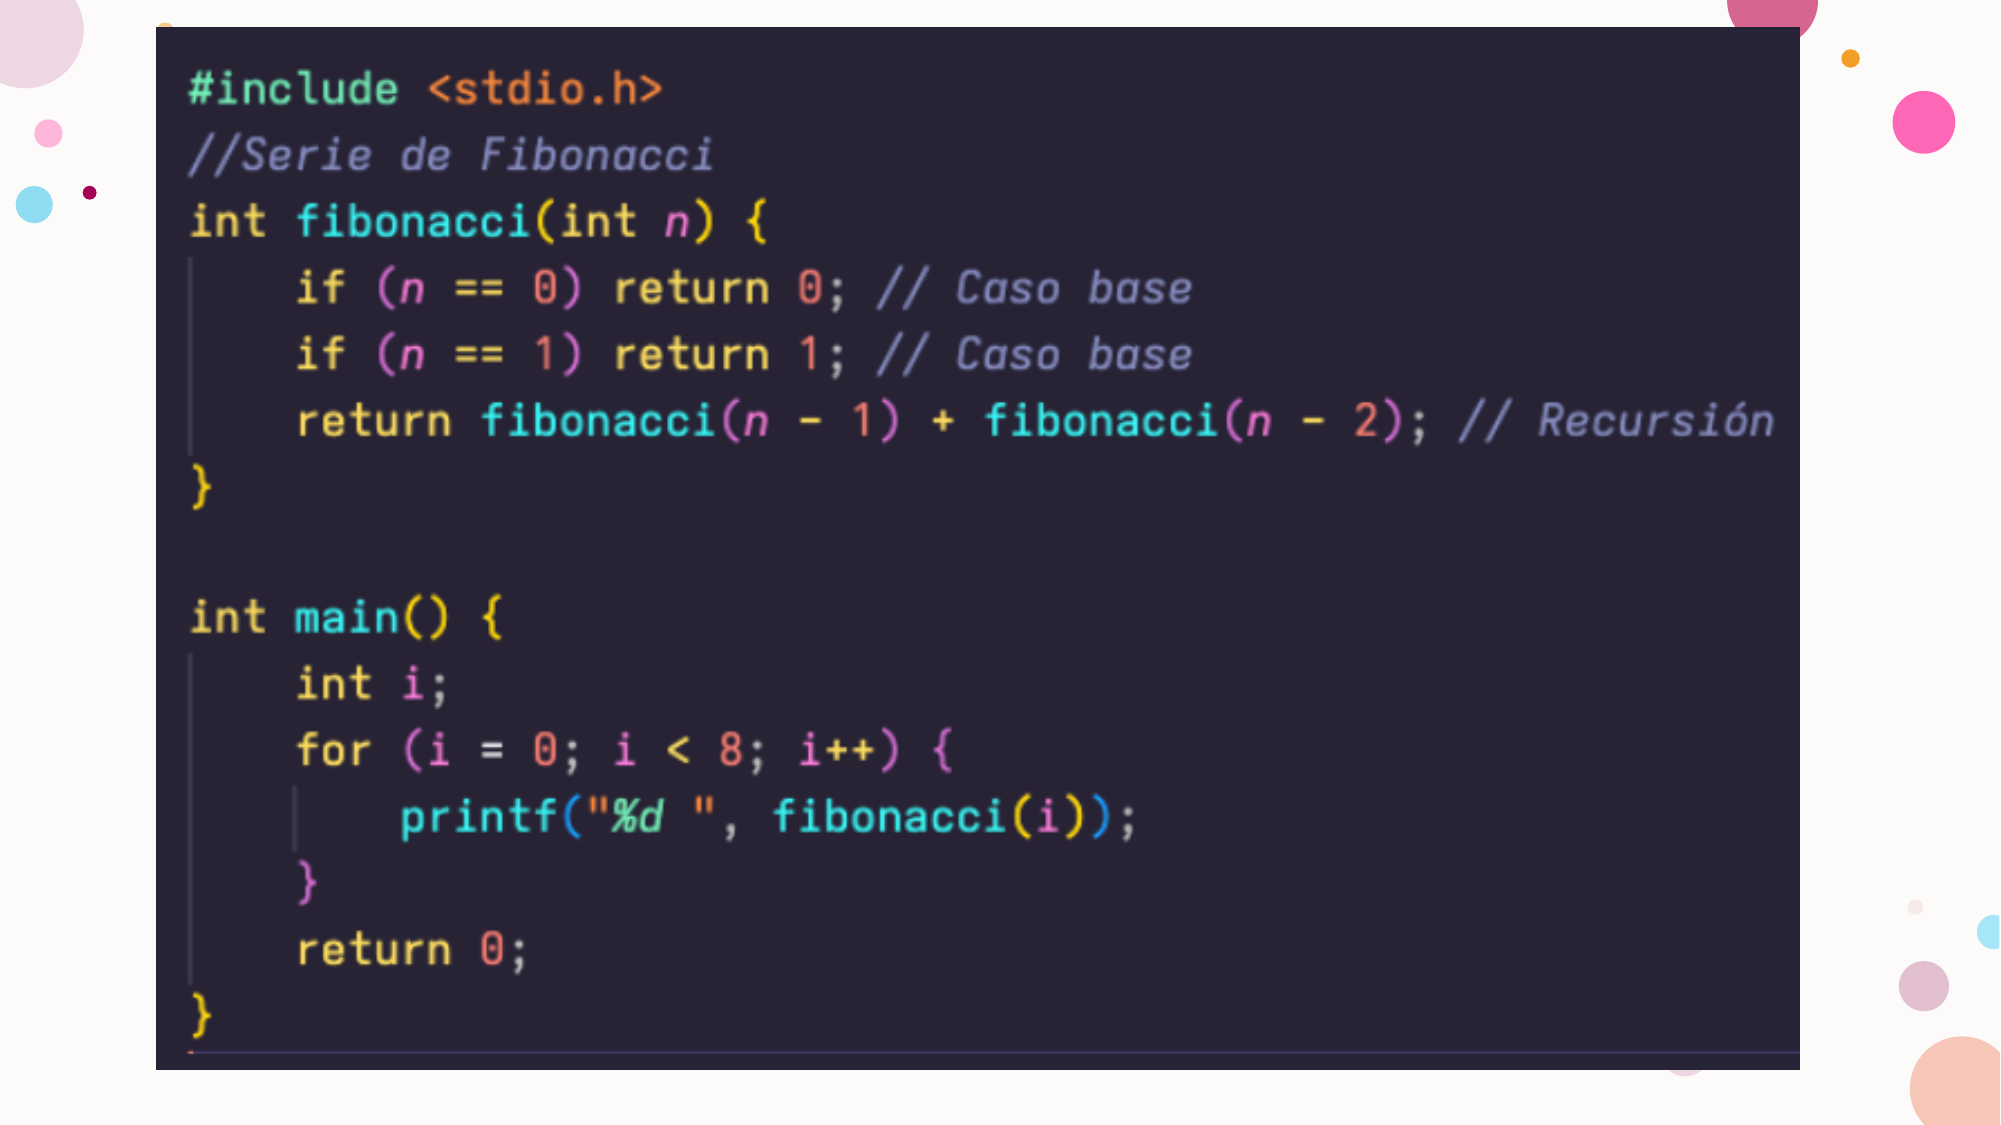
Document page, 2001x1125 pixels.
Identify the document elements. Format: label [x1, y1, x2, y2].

picture [156, 27, 1800, 1070]
